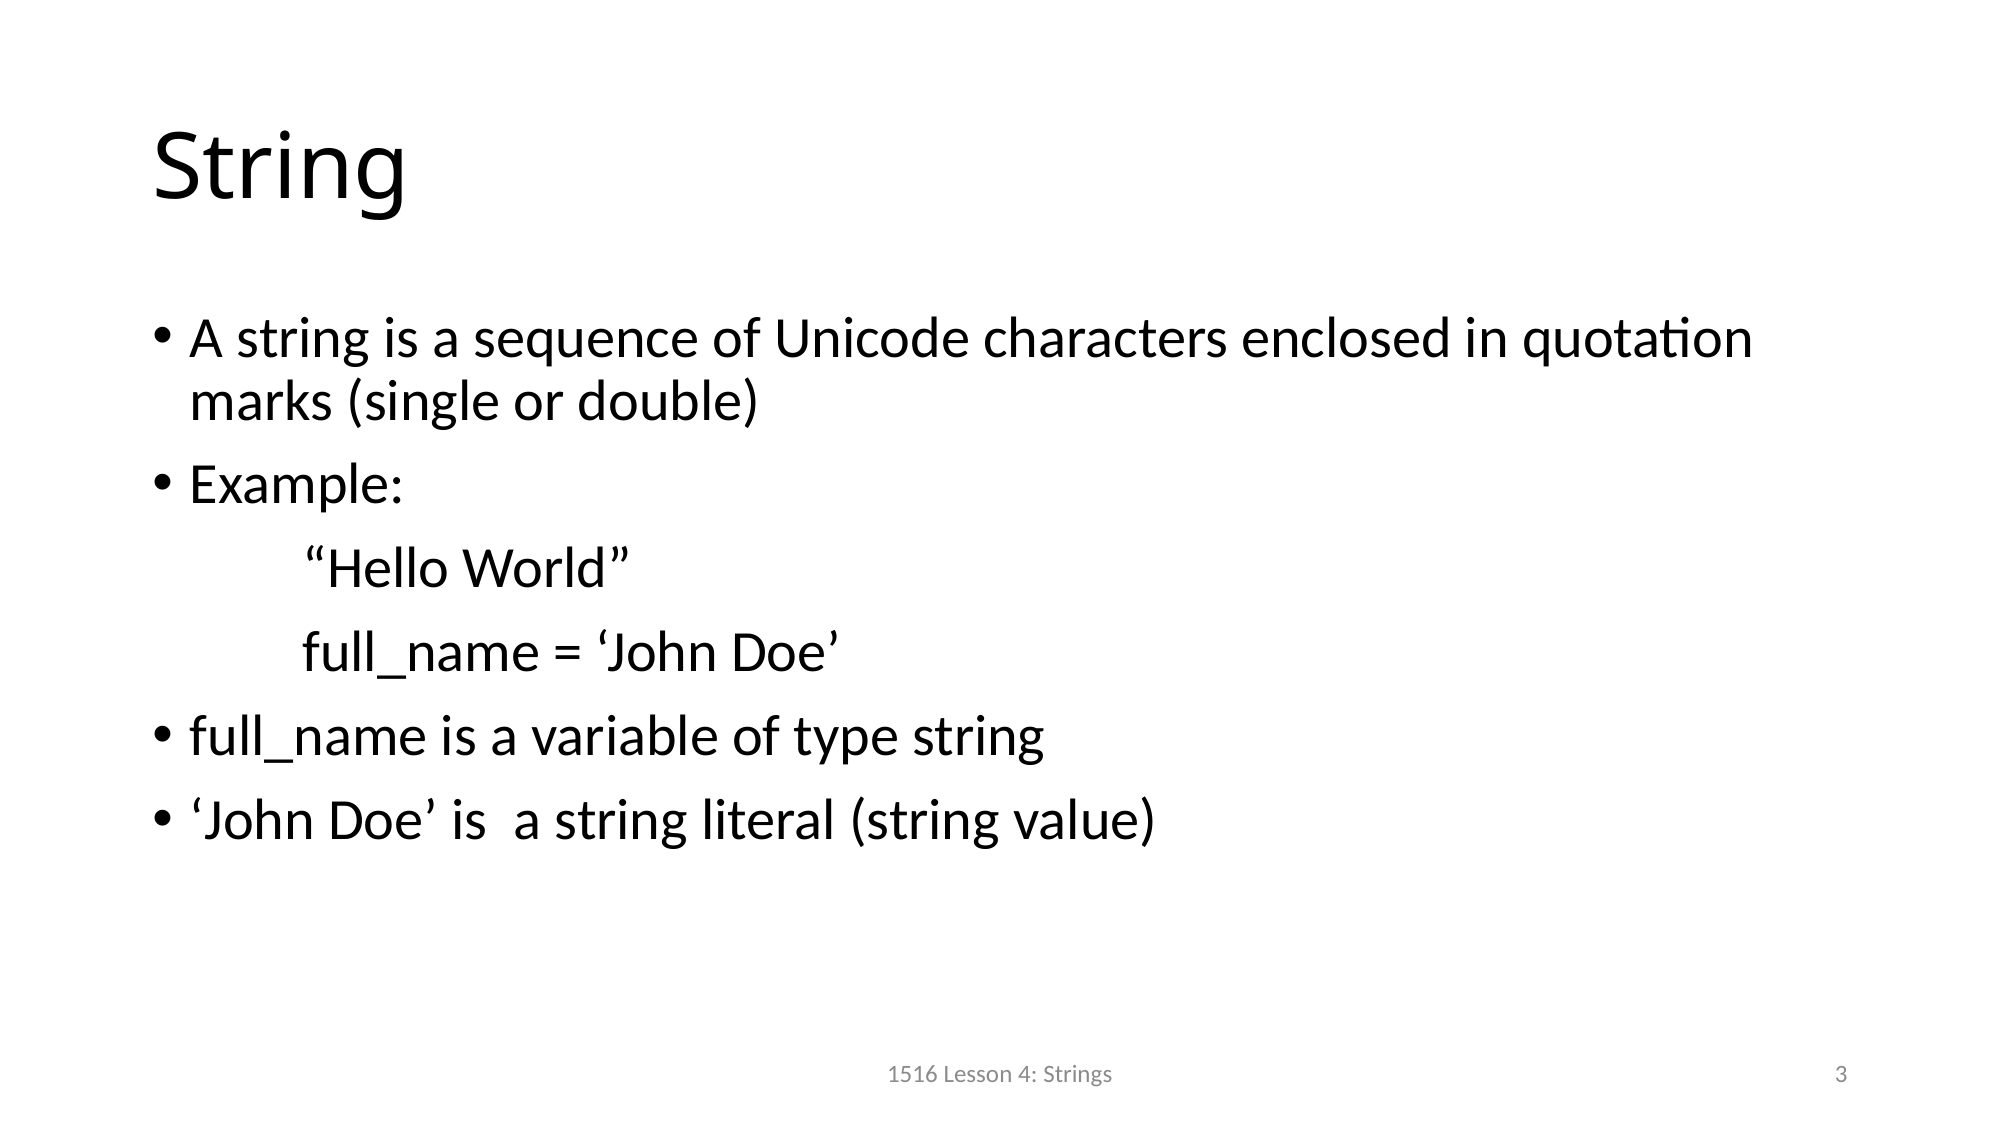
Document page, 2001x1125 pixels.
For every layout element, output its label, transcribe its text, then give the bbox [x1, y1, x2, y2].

title String [137, 59, 1863, 278]
footer 1516 Lesson 4: Strings [662, 1042, 1338, 1103]
slide_number 3 [1412, 1042, 1863, 1103]
list A string is a sequence of Unicode characters enclosed in quotation marks (single or double) Example: “Hello World” full_name = ‘John Doe’ full_name is a variable of type string ‘John Doe’ is a string literal (string value) [137, 299, 1863, 1014]
